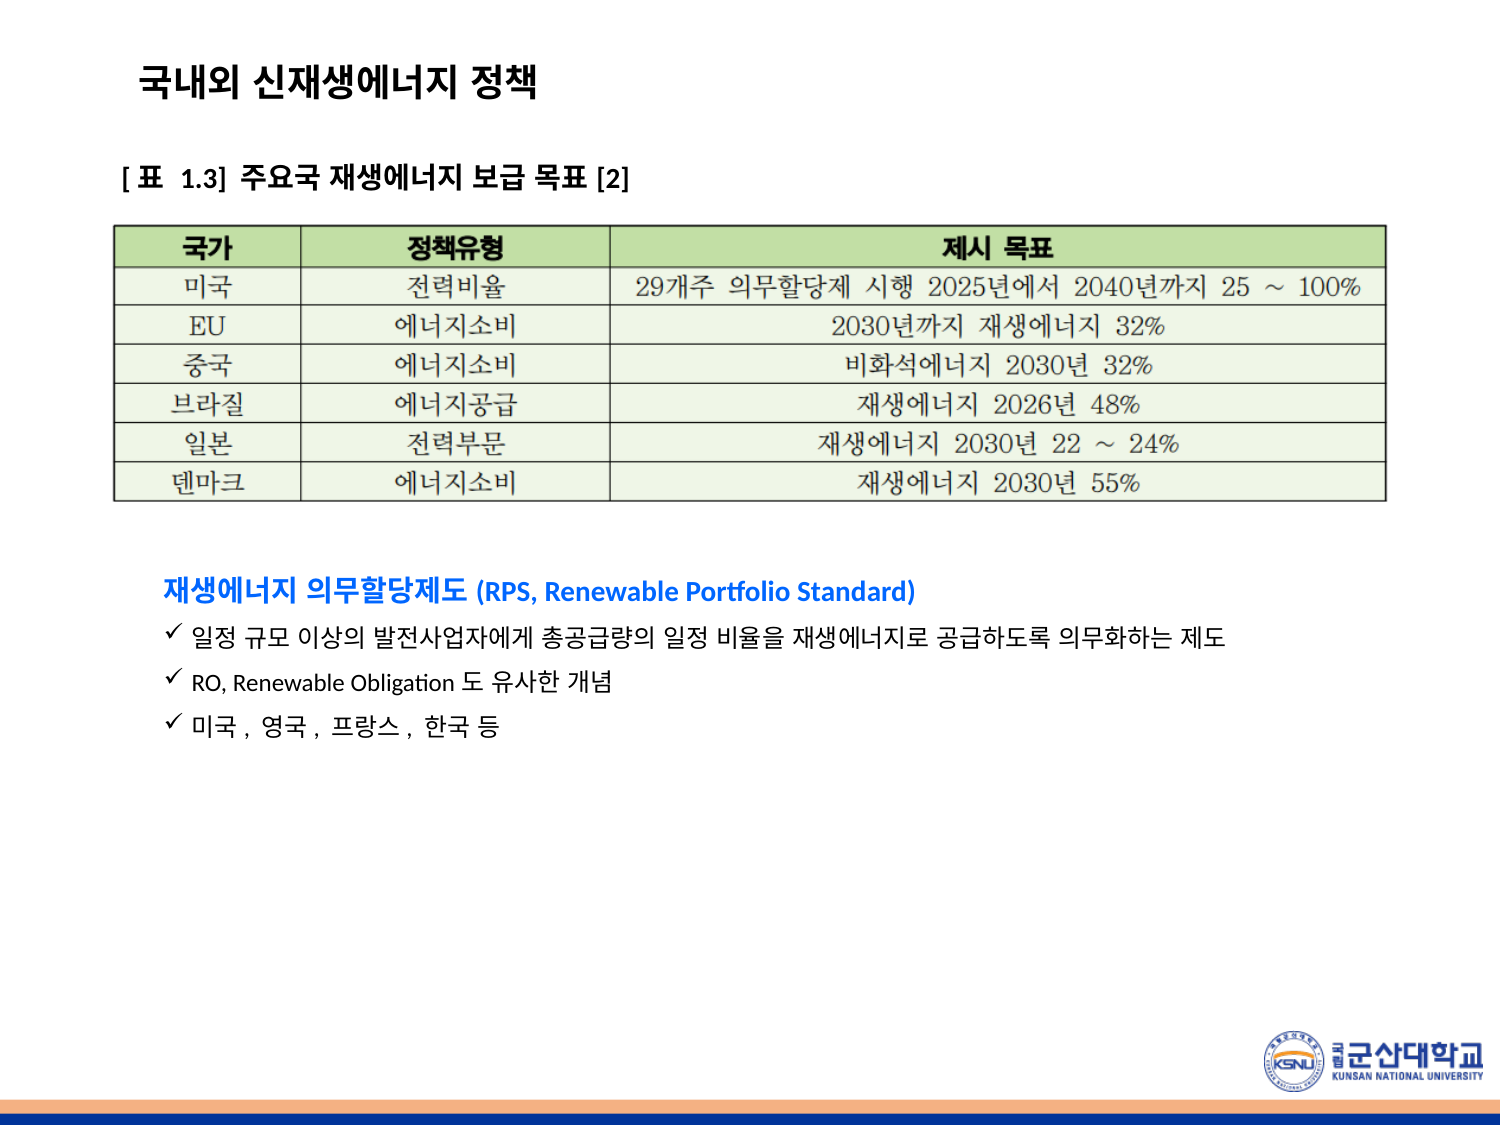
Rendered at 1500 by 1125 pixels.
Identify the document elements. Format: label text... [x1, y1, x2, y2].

text_box [표 1.3] 주요국 재생에너지 보급 목표[2] [106, 151, 645, 202]
picture [107, 220, 1392, 510]
picture [1264, 1030, 1483, 1092]
text_box 재생에너지 의무할당제도(RPS, Renewable Portfolio Standard) 일정 규모 이상의 발전사업자에게 총공급량의 일정 비율을 재생에너지로 공급하도록 의무화하는 제도 RO, Renewable Obligation도 유사한 개념 미국, 영국, 프랑스, 한국 등 [148, 547, 1243, 750]
text_box 국내외 신재생에너지 정책 [124, 51, 555, 112]
